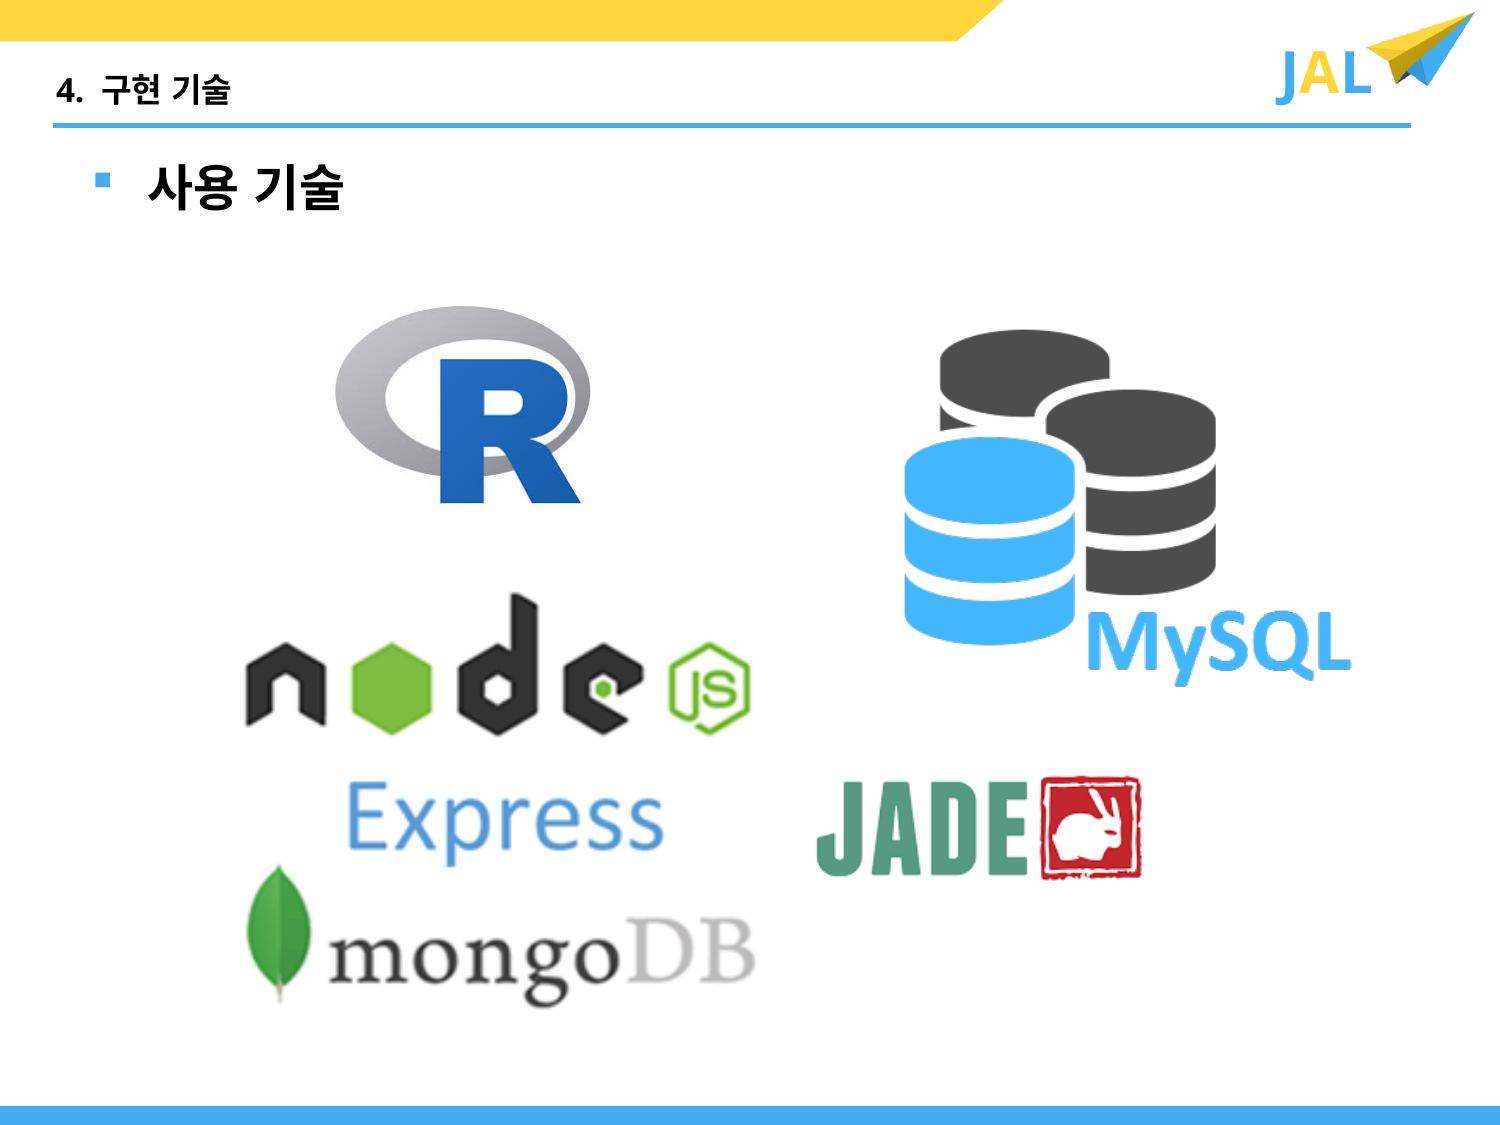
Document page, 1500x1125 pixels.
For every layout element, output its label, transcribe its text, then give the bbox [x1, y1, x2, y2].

text_box 사용 기술 [76, 149, 455, 230]
picture [335, 305, 591, 504]
picture [177, 314, 1365, 1036]
list 4. 구현 기술 [41, 62, 951, 122]
picture [1356, 0, 1488, 114]
